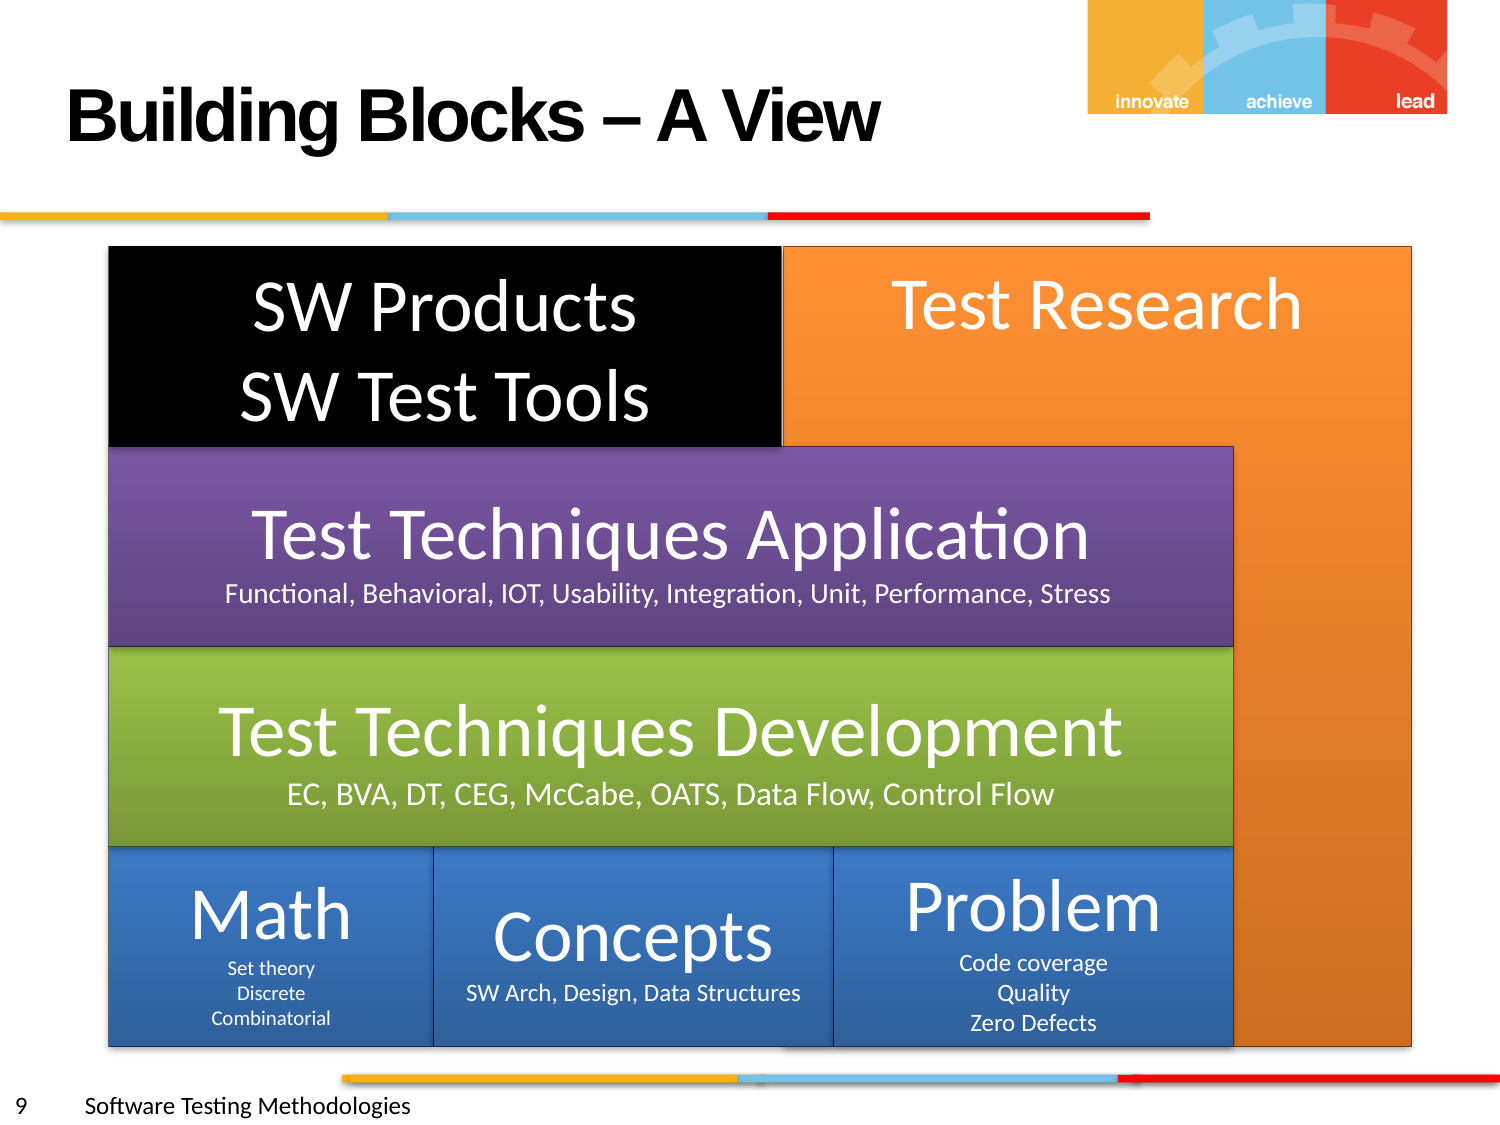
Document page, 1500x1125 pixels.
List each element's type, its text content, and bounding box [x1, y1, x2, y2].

text_box Problem Code coverage Quality Zero Defects [833, 853, 1234, 1047]
text_box Test Techniques Development EC, BVA, DT, CEG, McCabe, OATS, Data Flow, Control Flow [108, 653, 1234, 847]
text_box Concepts SW Arch, Design, Data Structures [433, 855, 829, 1047]
text_box Test Research [783, 246, 1412, 1047]
list Building Blocks – A View [50, 24, 1088, 213]
picture [1087, 0, 1448, 114]
text_box Test Techniques Application Functional, Behavioral, IOT, Usability, Integration, Unit, Performance, Stress [108, 446, 1234, 647]
text_box SW Products SW Test Tools [108, 246, 782, 447]
text_box Math Set theory Discrete Combinatorial [108, 854, 429, 1047]
